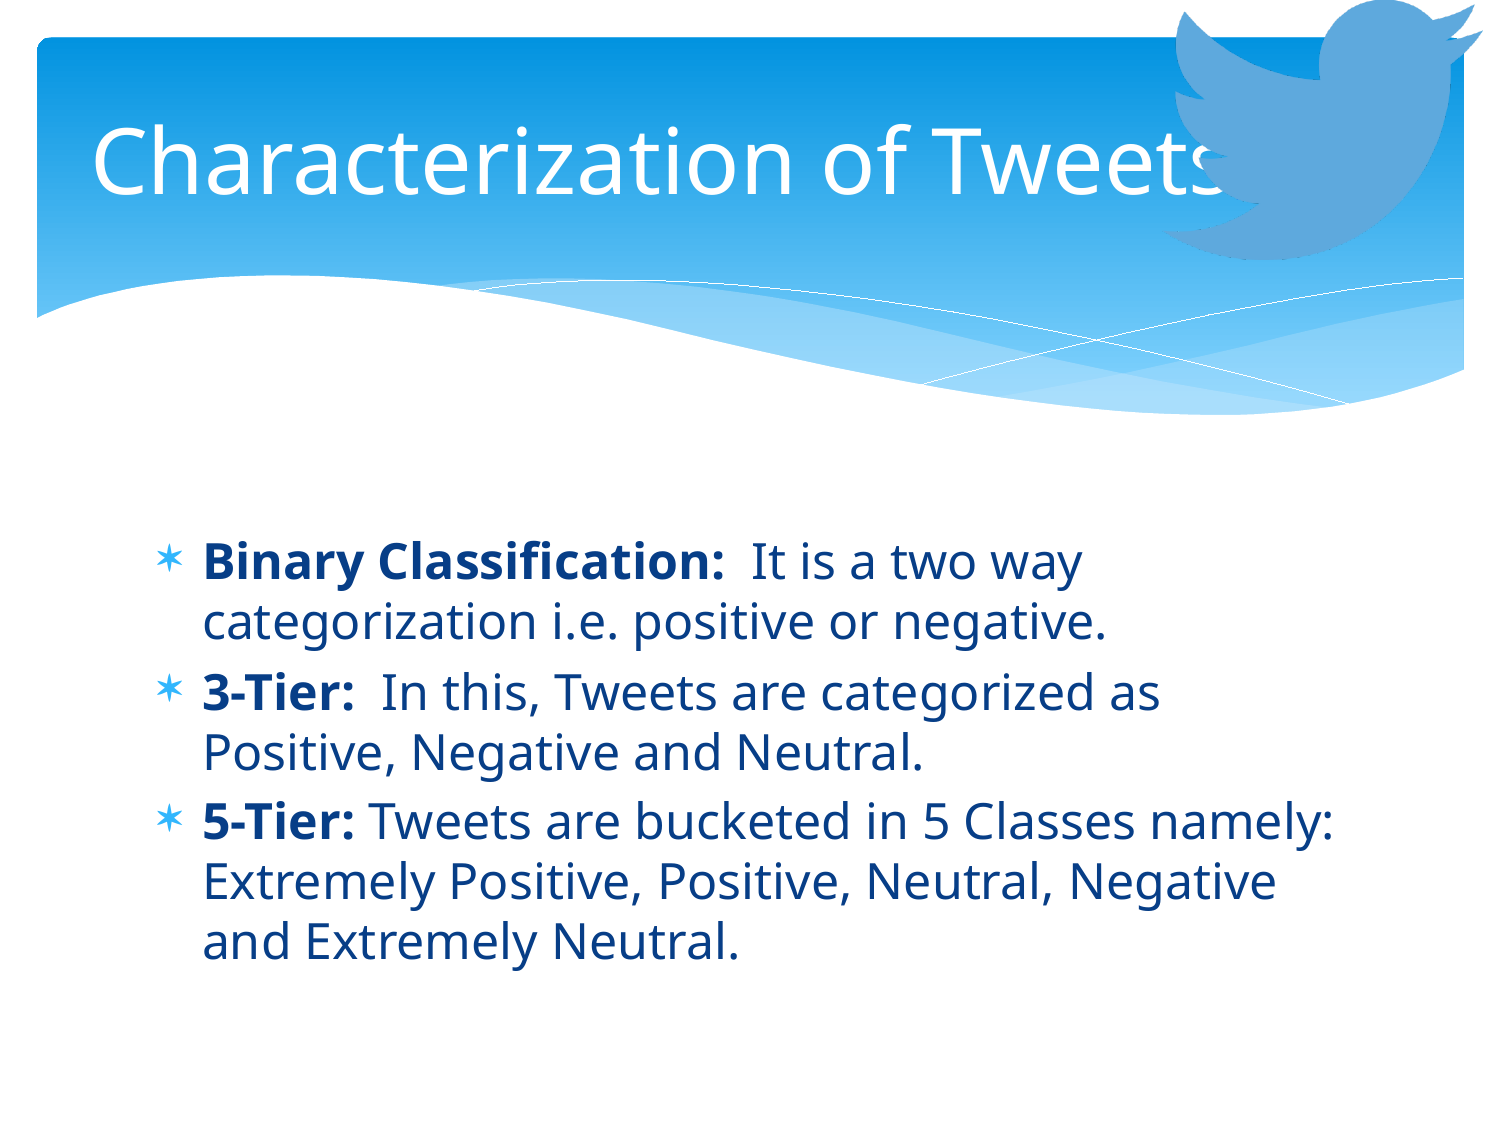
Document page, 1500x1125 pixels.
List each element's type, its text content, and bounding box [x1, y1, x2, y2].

list Binary Classification: It is a two way categorization i.e. positive or negative. 3-Tier: In this, Tweets are categorized as Positive, Negative and Neutral. 5-Tier: Tweets are bucketed in 5 Classes namely: Extremely Positive, Positive, Neutral, Negative and Extremely Neutral. [142, 412, 1358, 979]
title Characterization of Tweets [75, 55, 1156, 261]
picture [1162, 0, 1483, 260]
